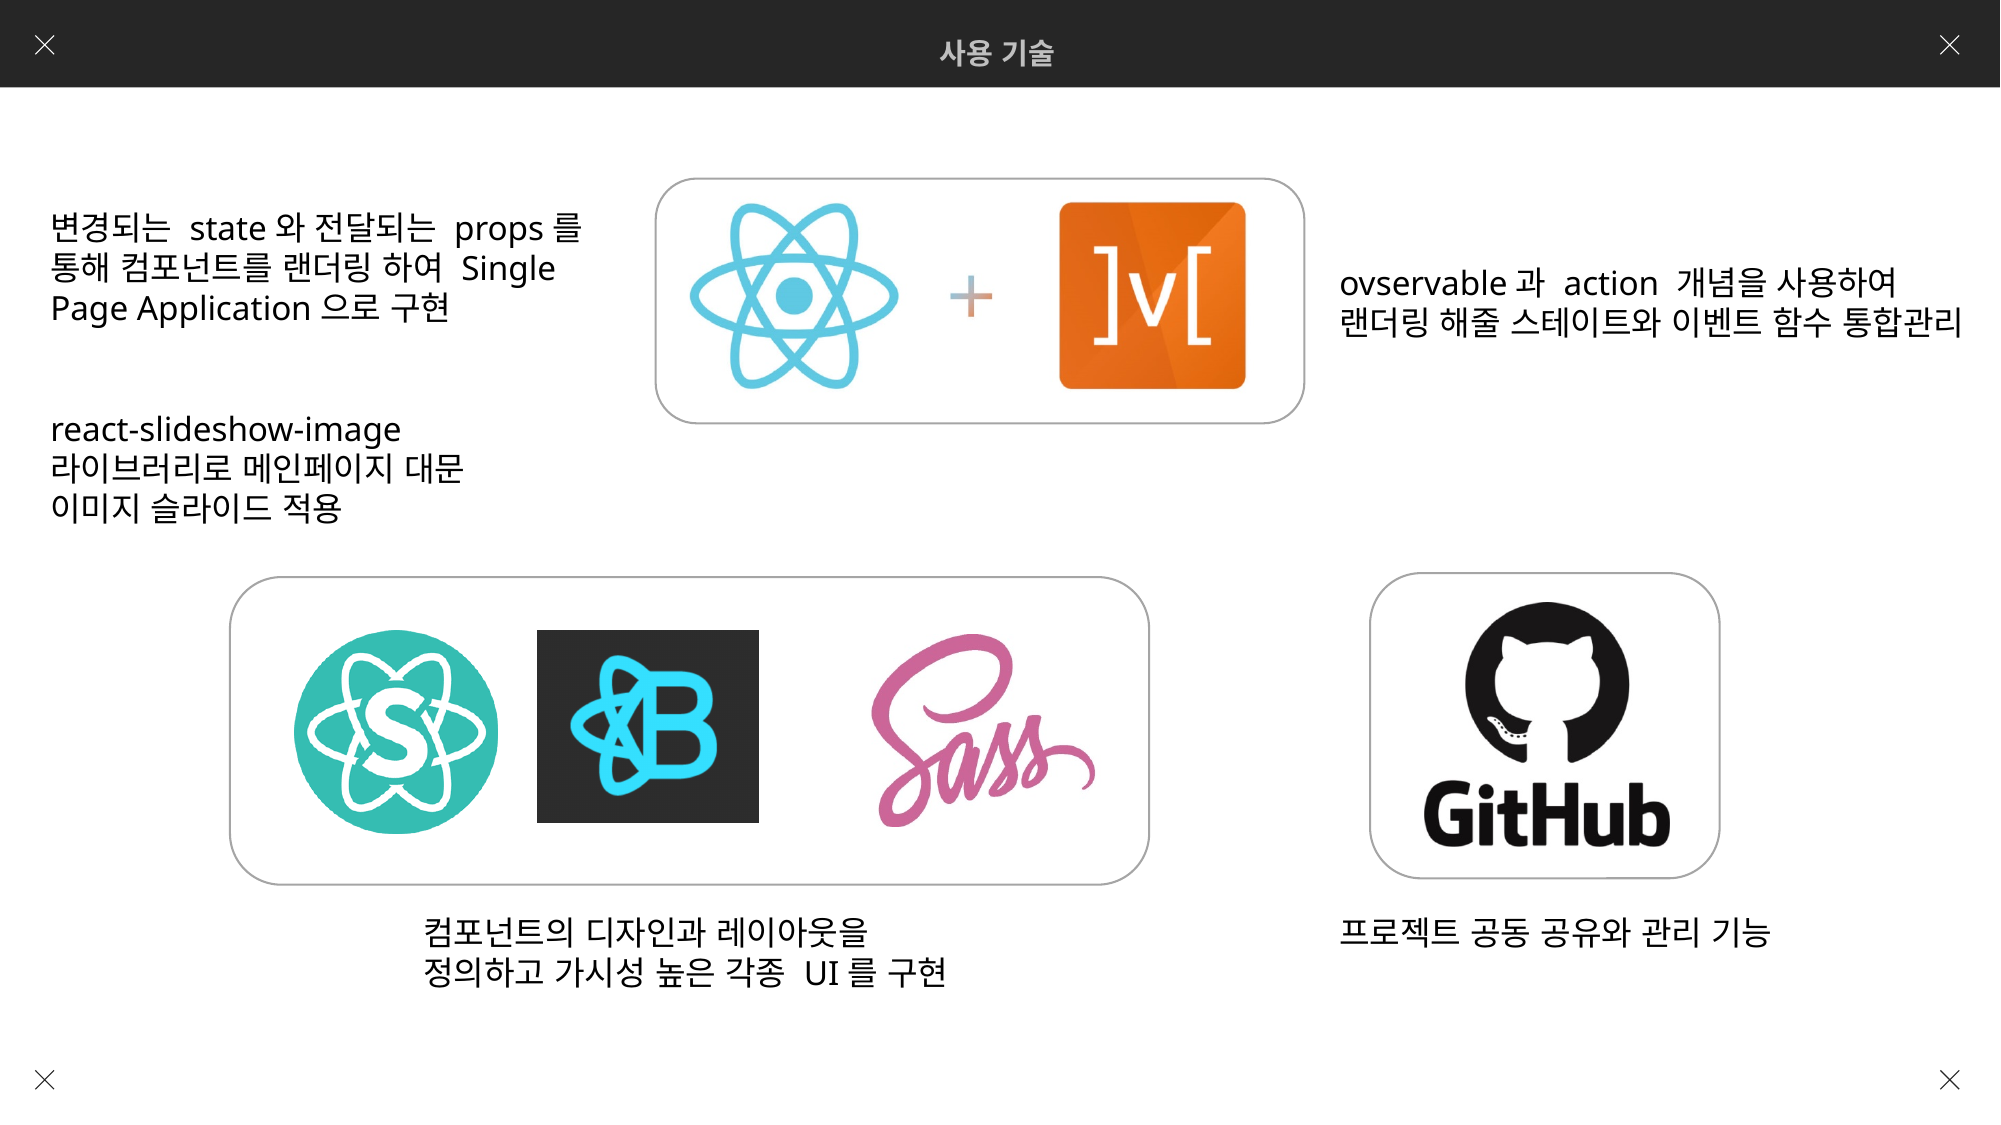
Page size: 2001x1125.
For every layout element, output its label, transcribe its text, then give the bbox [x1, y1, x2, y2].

picture [839, 634, 1122, 827]
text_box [1940, 1070, 1960, 1090]
text_box [1369, 572, 1721, 880]
text_box [654, 177, 1306, 425]
picture [675, 195, 1286, 411]
text_box react-slideshow-image 라이브러리로 메인페이지 대문 이미지 슬라이드 적용 [35, 400, 542, 535]
text_box 사용 기술 [799, 27, 1195, 78]
text_box ovservable과 action 개념을 사용하여 랜더링 해줄 스테이트와 이벤트 함수 통합관리 [1324, 254, 2000, 350]
text_box [0, 0, 2000, 88]
text_box 컴포넌트의 디자인과 레이아웃을 정의하고 가시성 높은 각종 UI를 구현 [408, 904, 1011, 1000]
text_box 변경되는 state와 전달되는 props를 통해 컴포넌트를 랜더링 하여 Single Page Application으로 구현 [35, 199, 637, 335]
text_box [35, 35, 55, 55]
text_box [228, 576, 1151, 886]
picture [1424, 602, 1670, 847]
text_box 프로젝트 공동 공유와 관리 기능 [1324, 904, 1913, 960]
picture [537, 630, 759, 823]
picture [294, 630, 498, 834]
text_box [35, 1070, 55, 1090]
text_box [1940, 35, 1960, 55]
